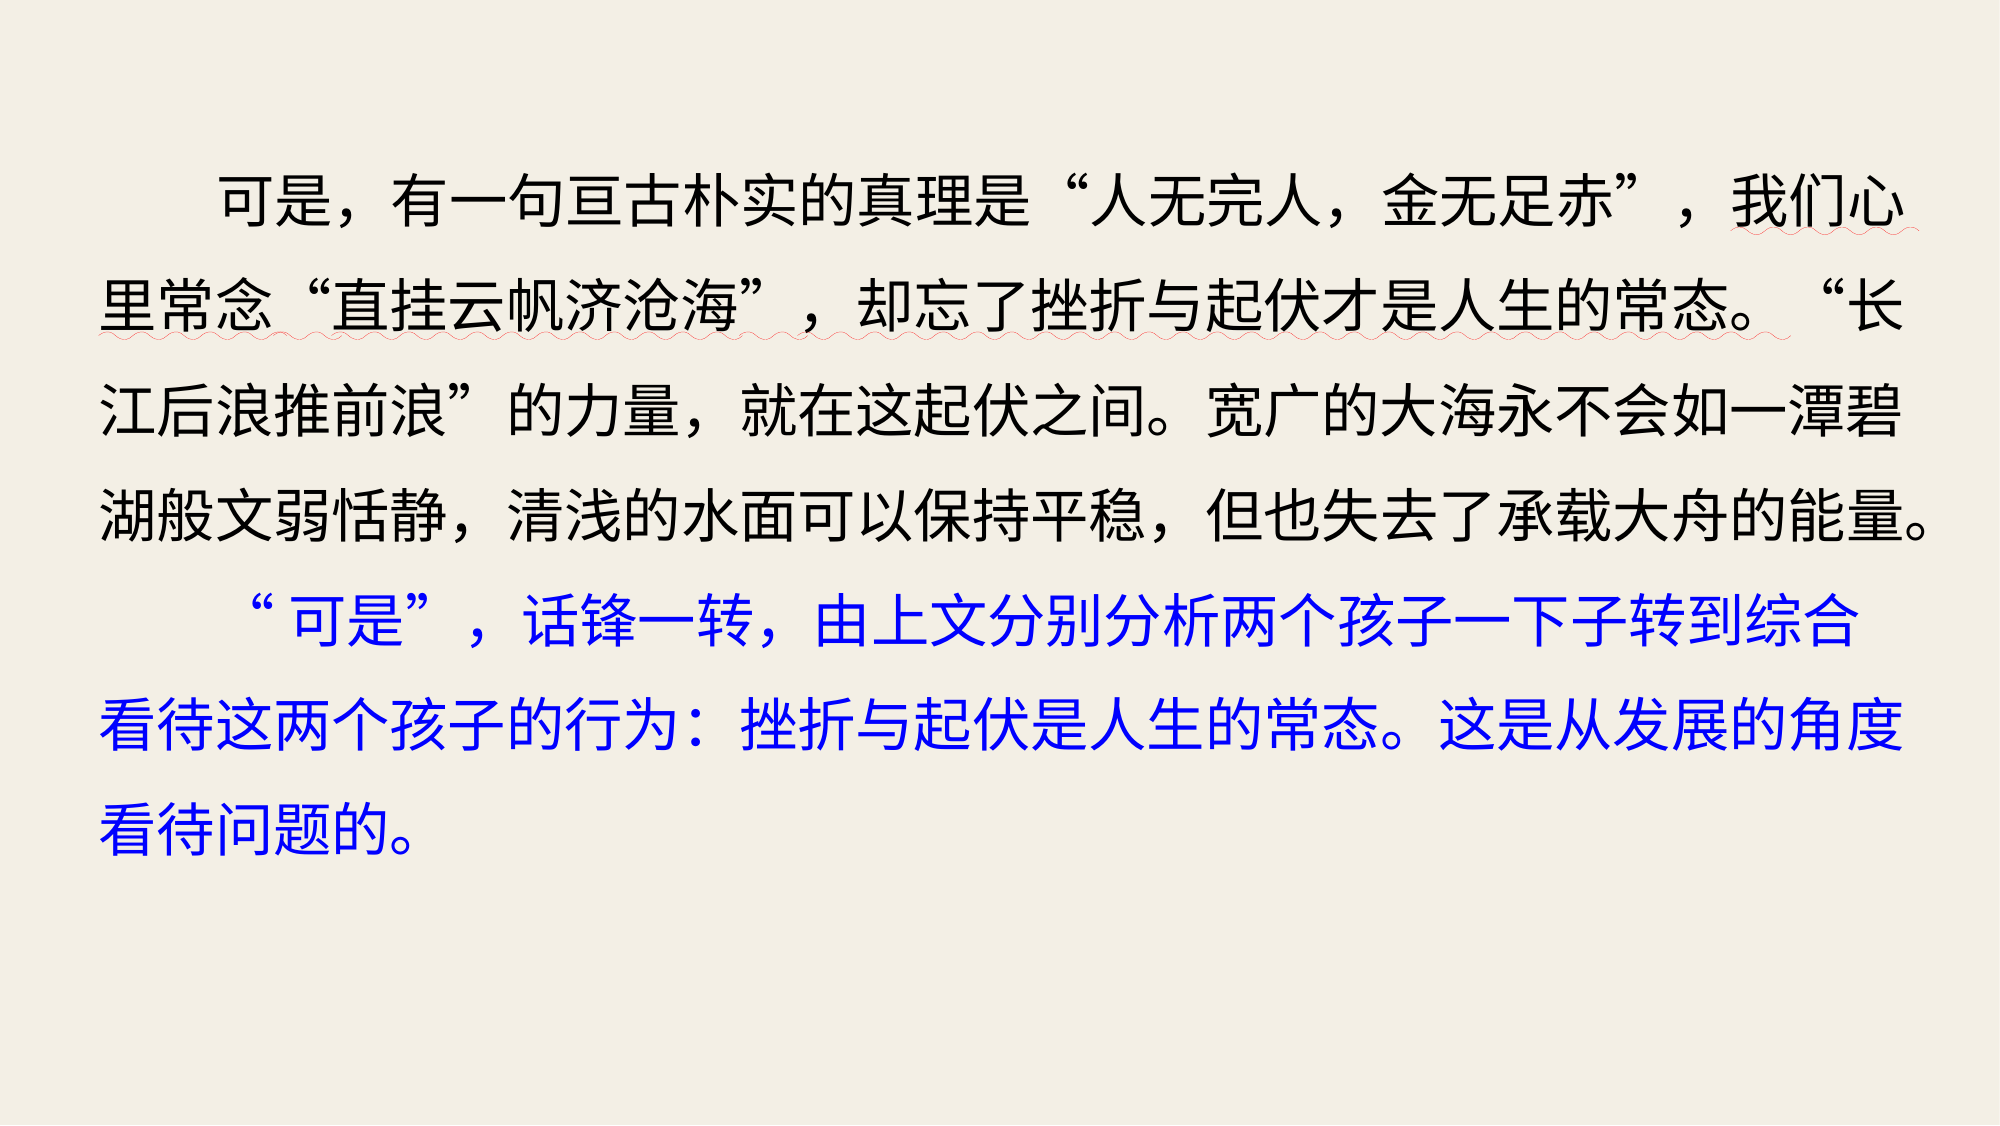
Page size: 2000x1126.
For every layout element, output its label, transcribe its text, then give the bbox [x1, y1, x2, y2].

text_box 可是，有一句亘古朴实的真理是“人无完人，金无足赤”，我们心里常念“直挂云帆济沧海”，却忘了挫折与起伏才是人生的常态。“长江后浪推前浪”的力量，就在这起伏之间。宽广的大海永不会如一潭碧湖般文弱恬静，清浅的水面可以保持平稳，但也失去了承载大舟的能量。 “可是”，话锋一转，由上文分别分析两个孩子一下子转到综合看待这两个孩子的行为：挫折与起伏是人生的常态。这是从发展的角度看待问题的。 [78, 118, 1939, 874]
